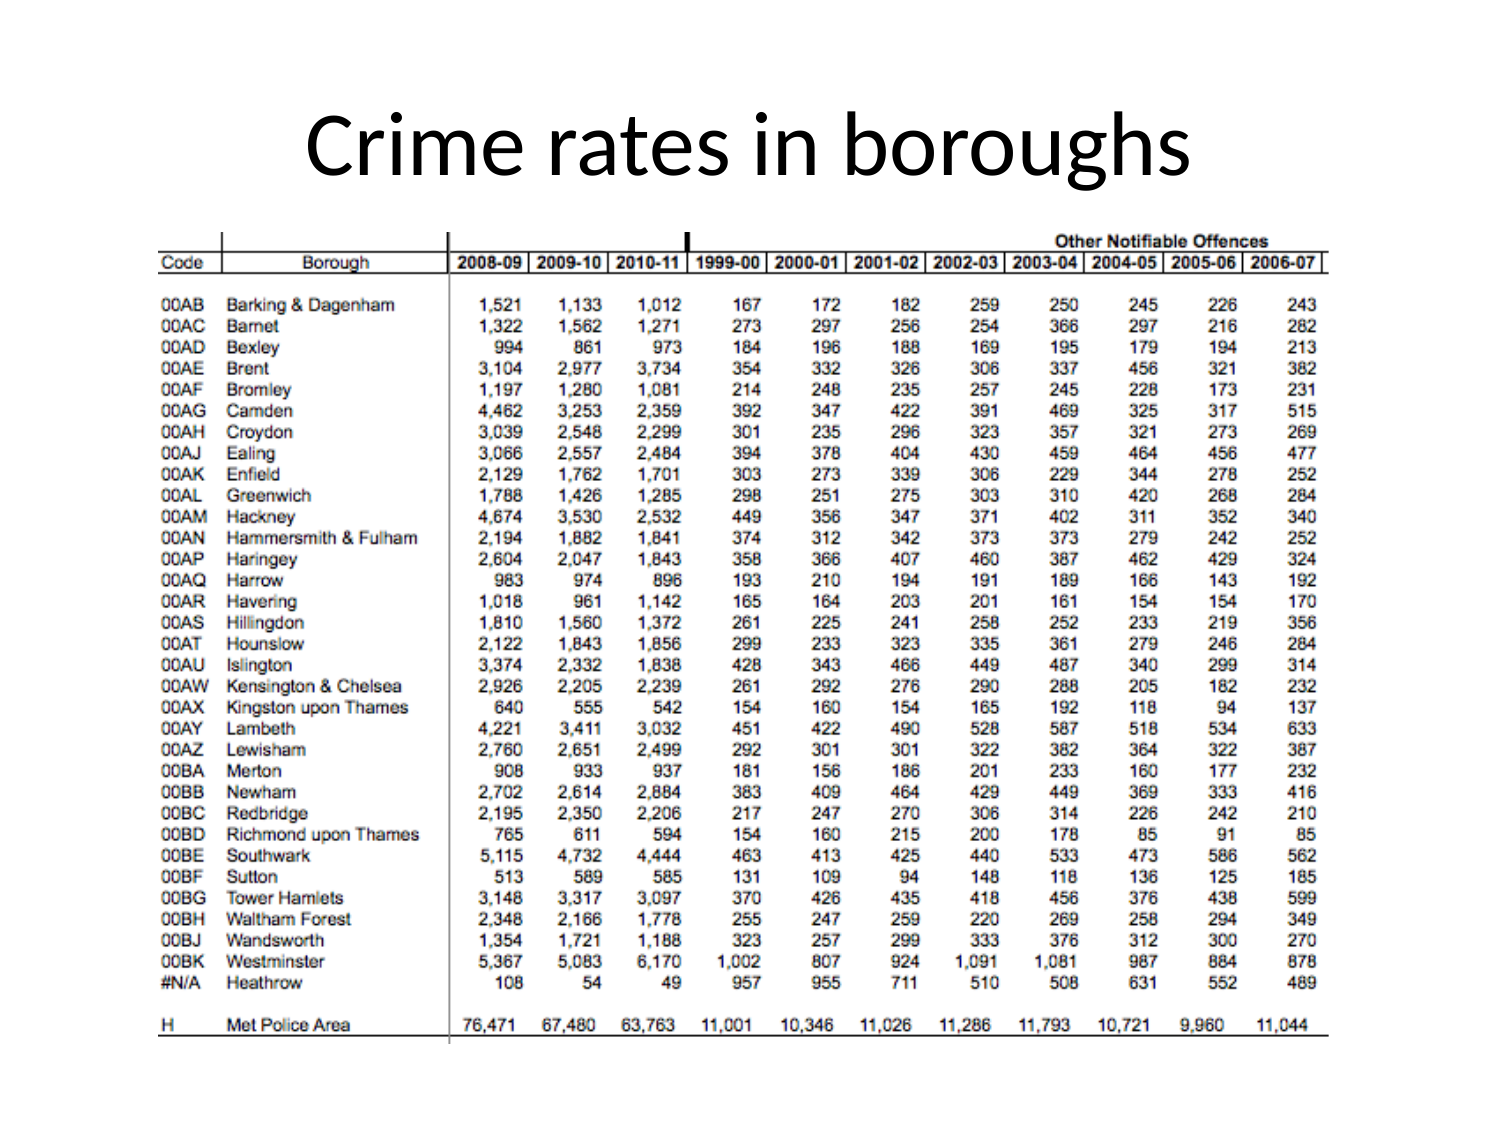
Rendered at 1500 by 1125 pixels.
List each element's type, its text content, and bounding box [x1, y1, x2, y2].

title Crime rates in boroughs [75, 45, 1425, 233]
picture [157, 232, 1329, 1044]
